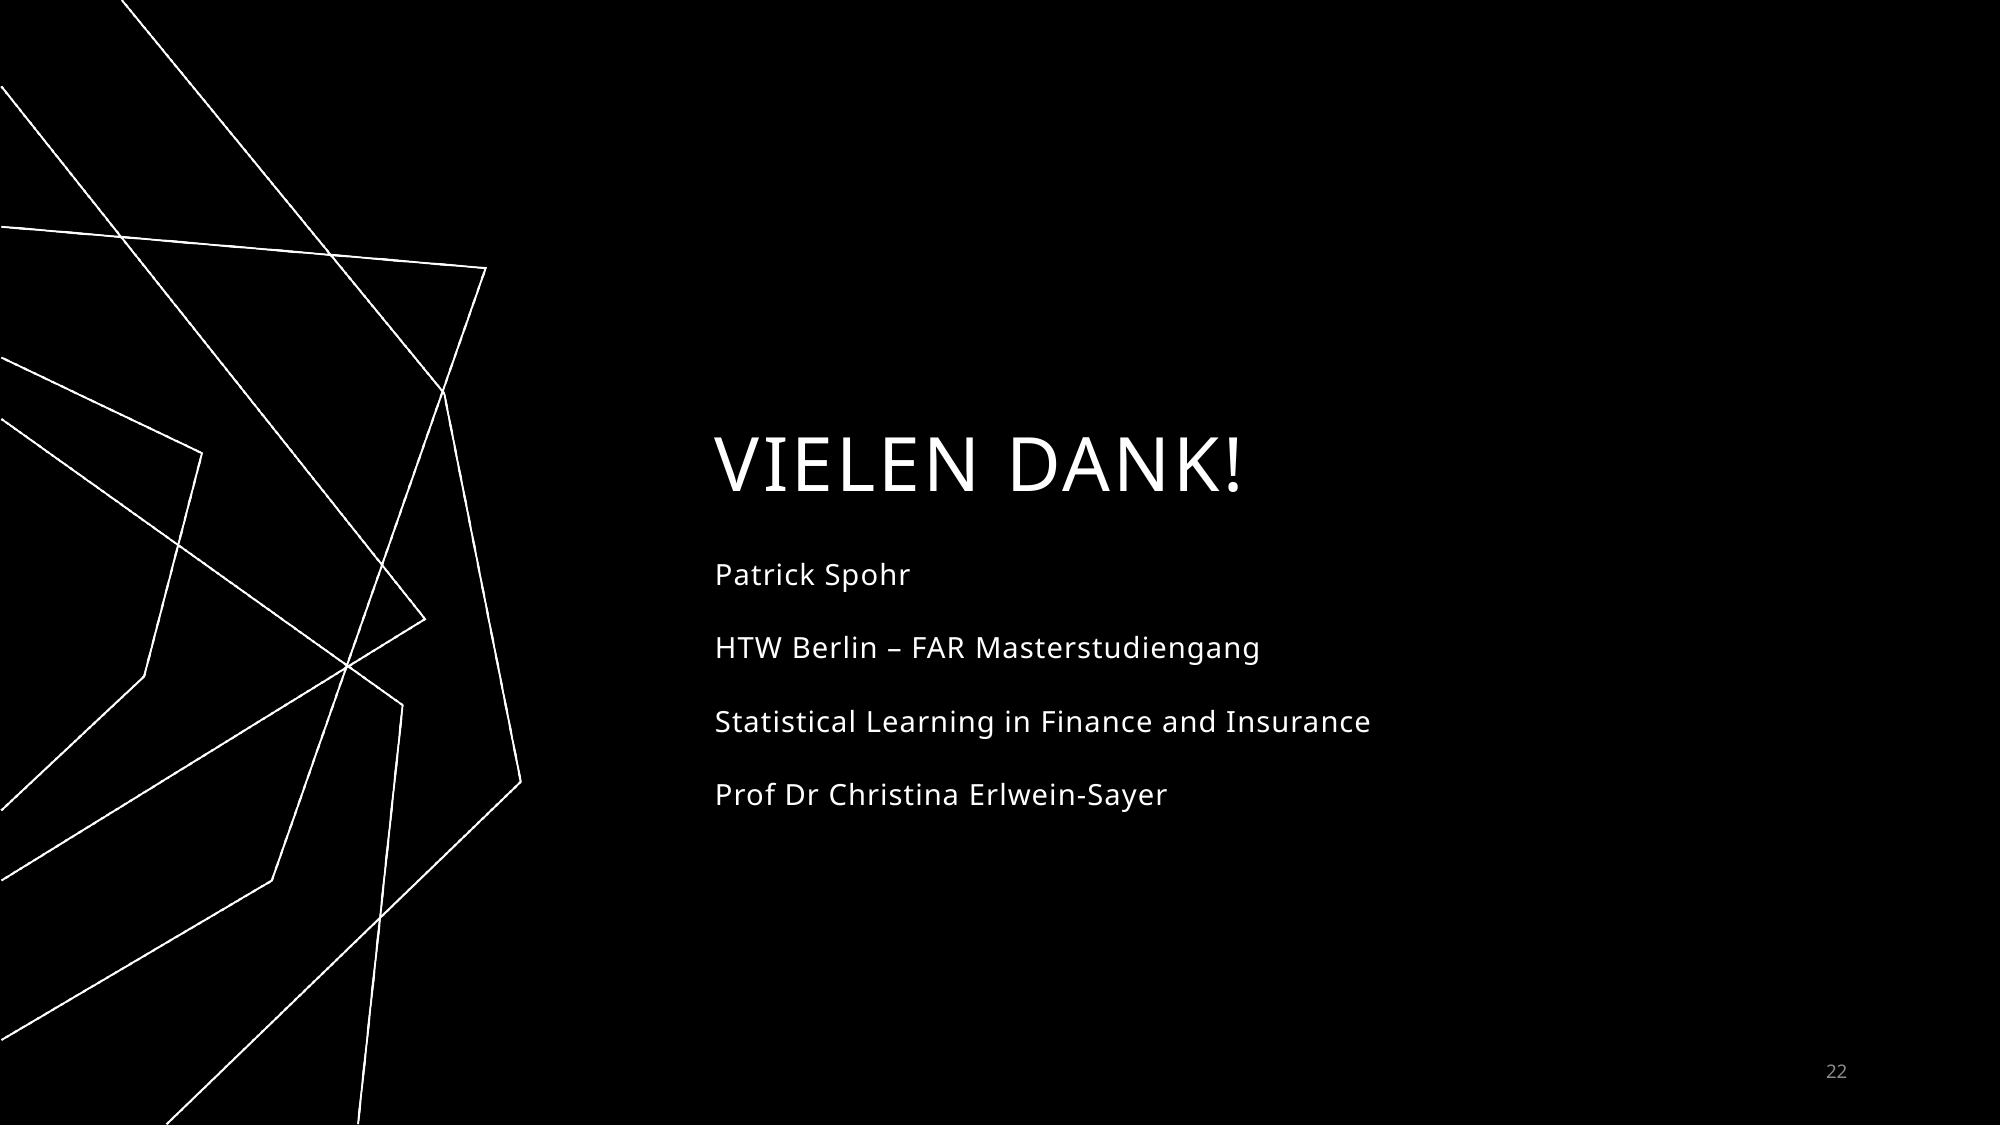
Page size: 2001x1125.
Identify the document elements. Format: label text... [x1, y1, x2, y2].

subtitle Patrick Spohr HTW Berlin – FAR Masterstudiengang Statistical Learning in Finance and Insurance Prof Dr Christina Erlwein-Sayer [699, 531, 1715, 890]
picture [0, 0, 522, 1125]
slide_number 22 [1571, 1042, 1863, 1103]
title Vielen Dank! [699, 265, 1386, 516]
